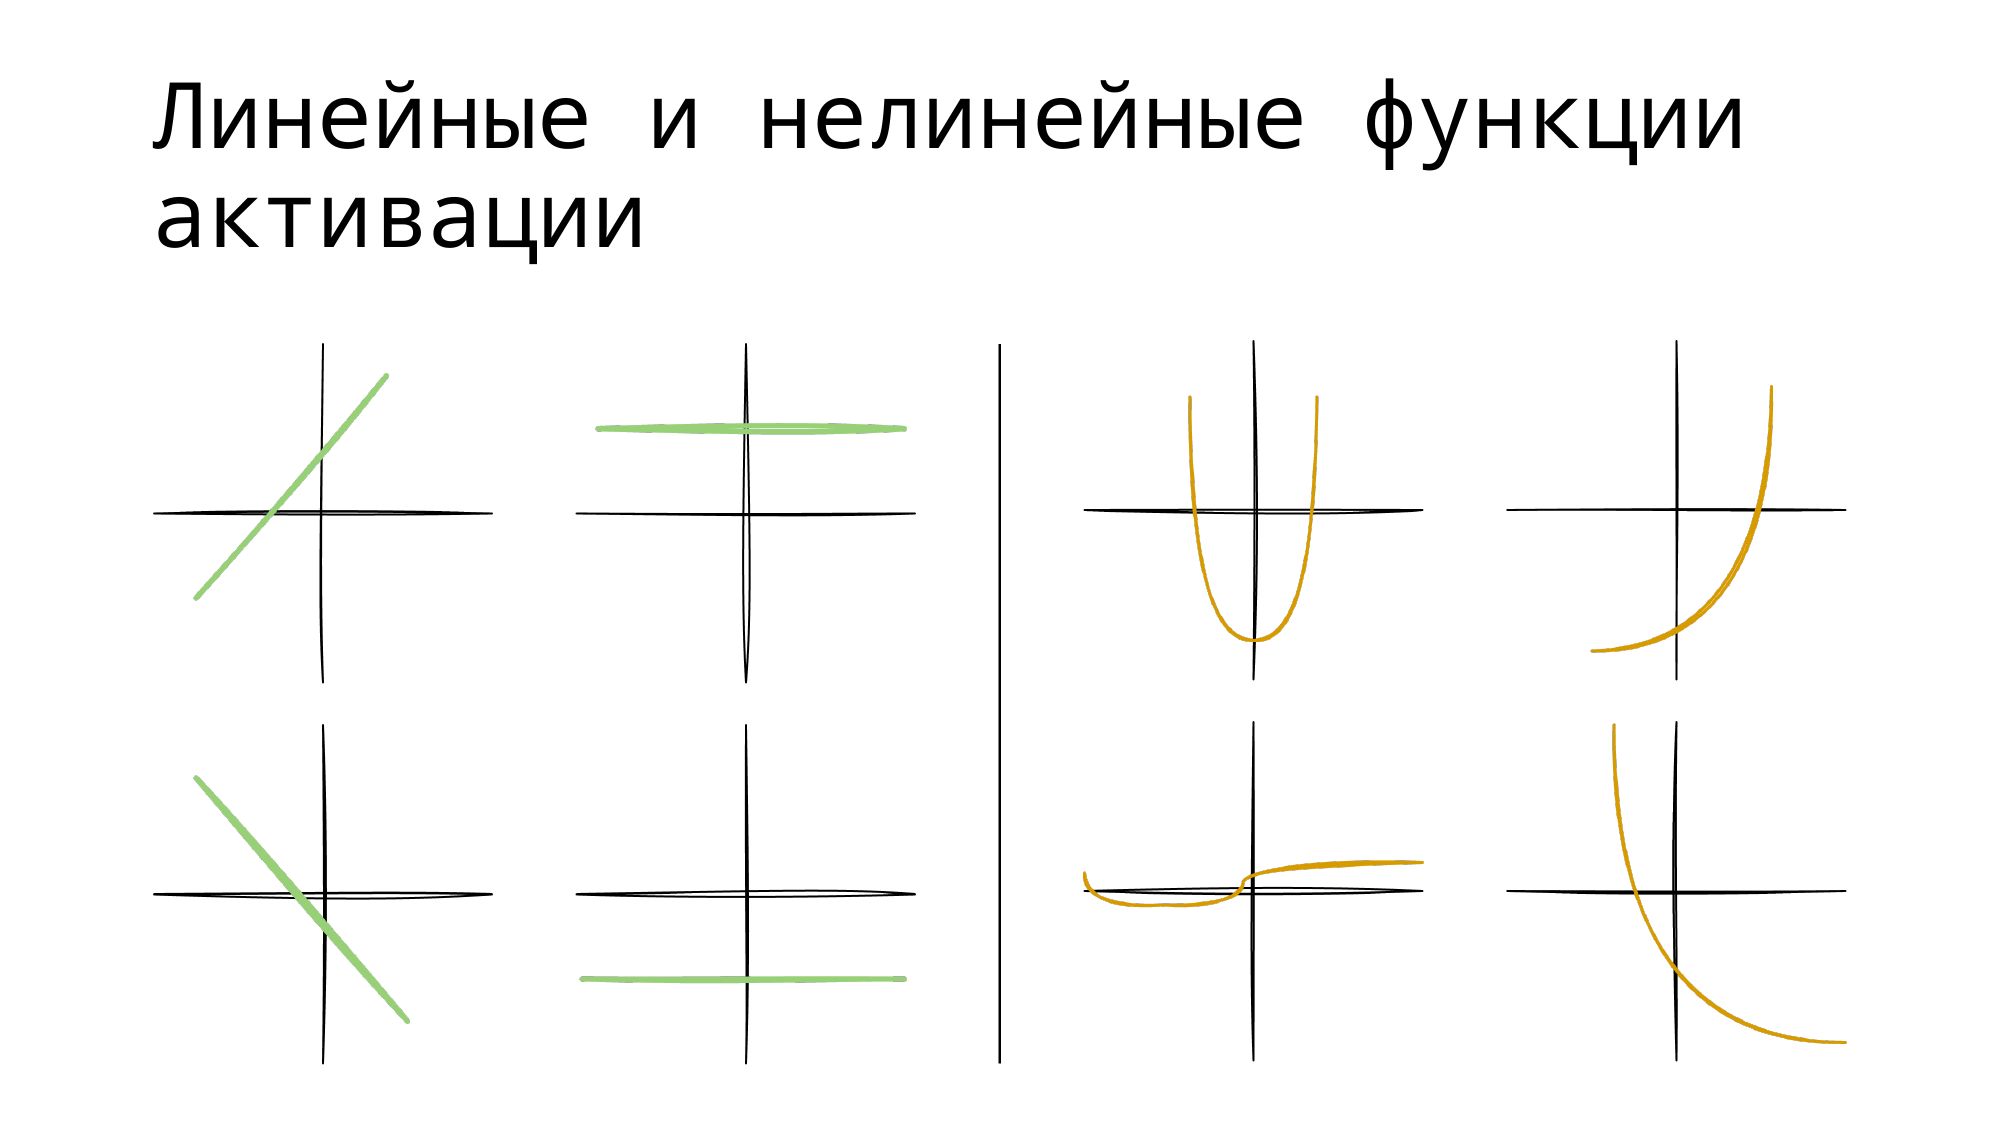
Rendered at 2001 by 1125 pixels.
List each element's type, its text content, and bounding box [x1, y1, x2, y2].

title Линейные и нелинейные функции активации [137, 59, 1863, 278]
picture [152, 339, 1848, 1066]
